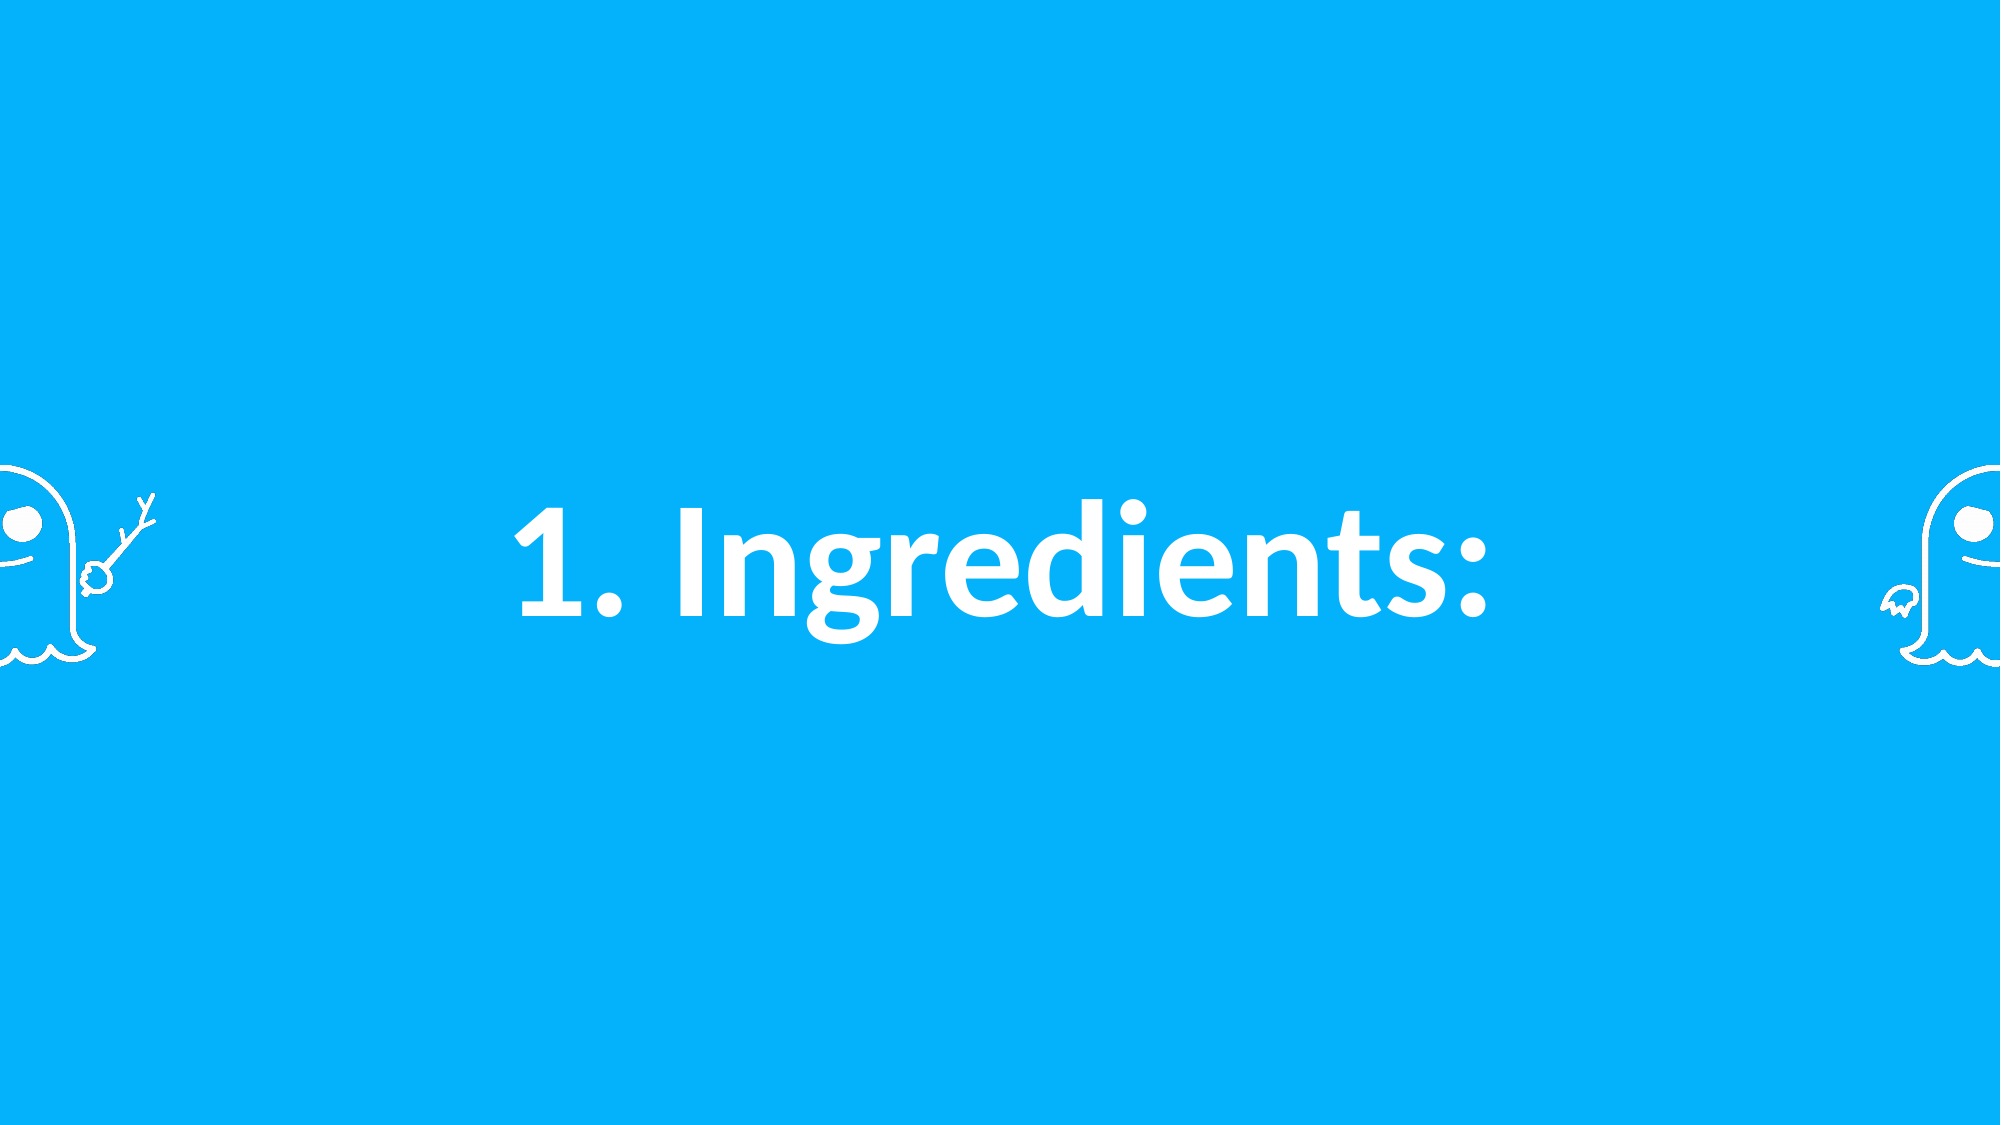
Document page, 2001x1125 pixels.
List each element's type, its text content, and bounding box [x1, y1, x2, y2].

picture [80, 494, 155, 596]
picture [0, 557, 33, 566]
picture [1955, 507, 1993, 541]
picture [1963, 557, 2000, 566]
picture [1900, 466, 2000, 666]
picture [3, 507, 42, 541]
picture [0, 466, 96, 666]
text_box 1. Ingredients: [316, 318, 1684, 807]
picture [1881, 585, 1918, 617]
